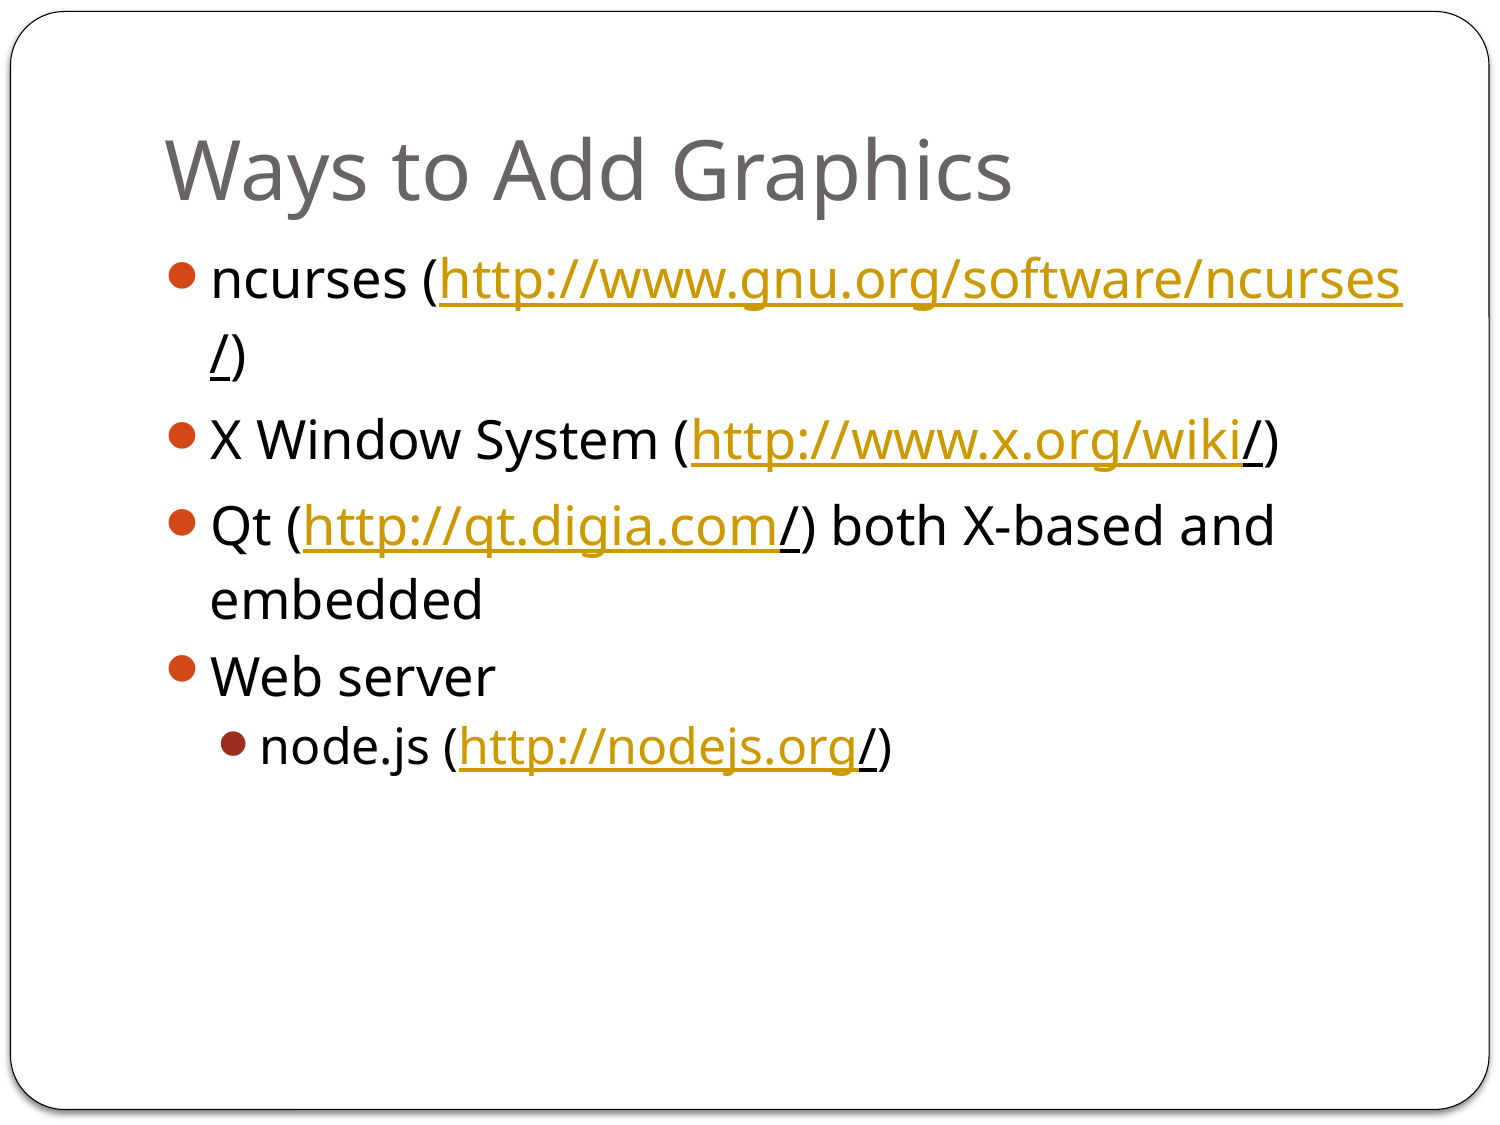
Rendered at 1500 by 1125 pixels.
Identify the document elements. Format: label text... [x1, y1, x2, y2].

title Ways to Add Graphics [150, 45, 1425, 233]
list ncurses (http://www.gnu.org/software/ncurses/) X Window System (http://www.x.org/wiki/) Qt (http://qt.digia.com/) both X-based and embedded Web server node.js (http://nodejs.org/) [150, 237, 1425, 988]
